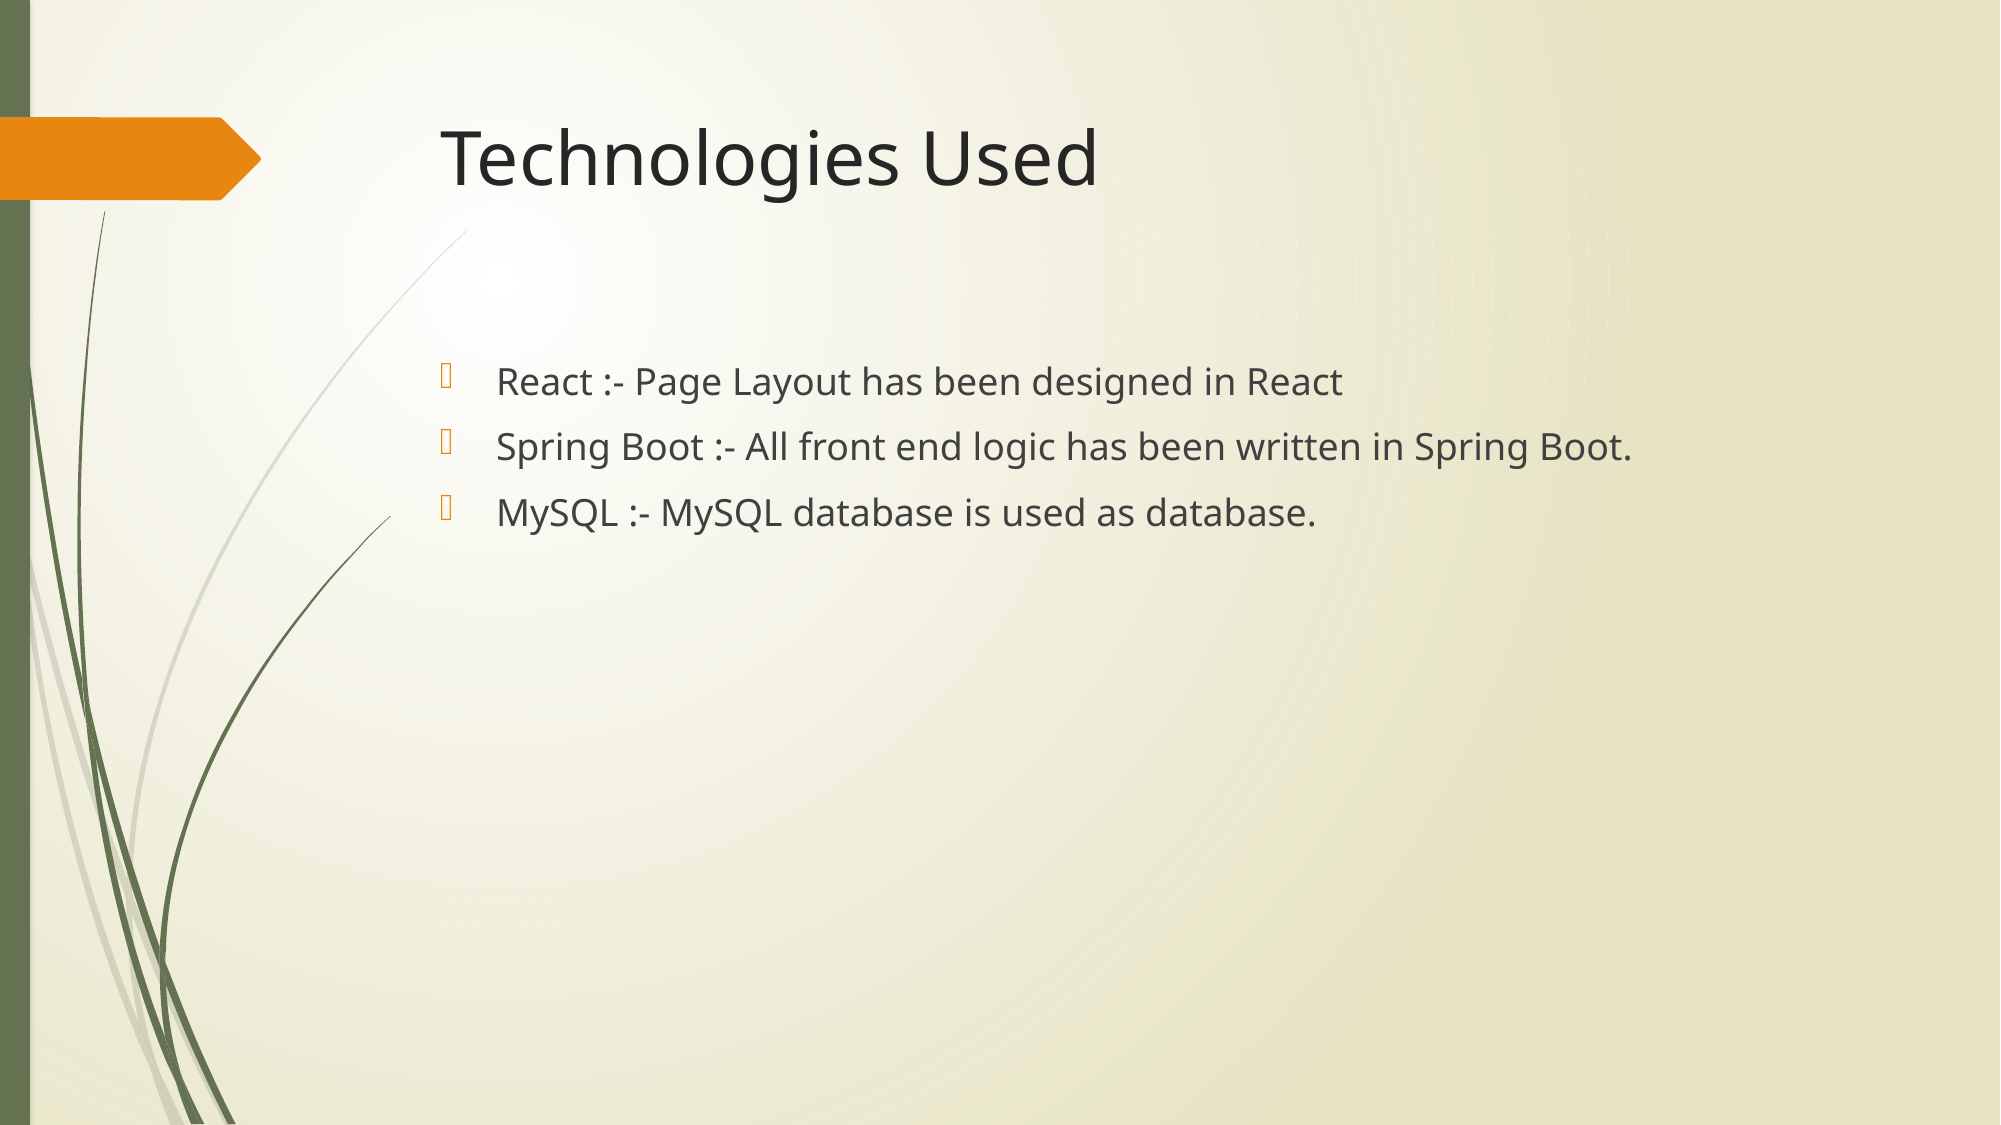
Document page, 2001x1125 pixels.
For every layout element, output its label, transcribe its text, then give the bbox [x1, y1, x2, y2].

title Technologies Used [425, 102, 1888, 313]
list React :- Page Layout has been designed in React Spring Boot :- All front end logic has been written in Spring Boot. MySQL :- MySQL database is used as database. [424, 350, 1888, 970]
